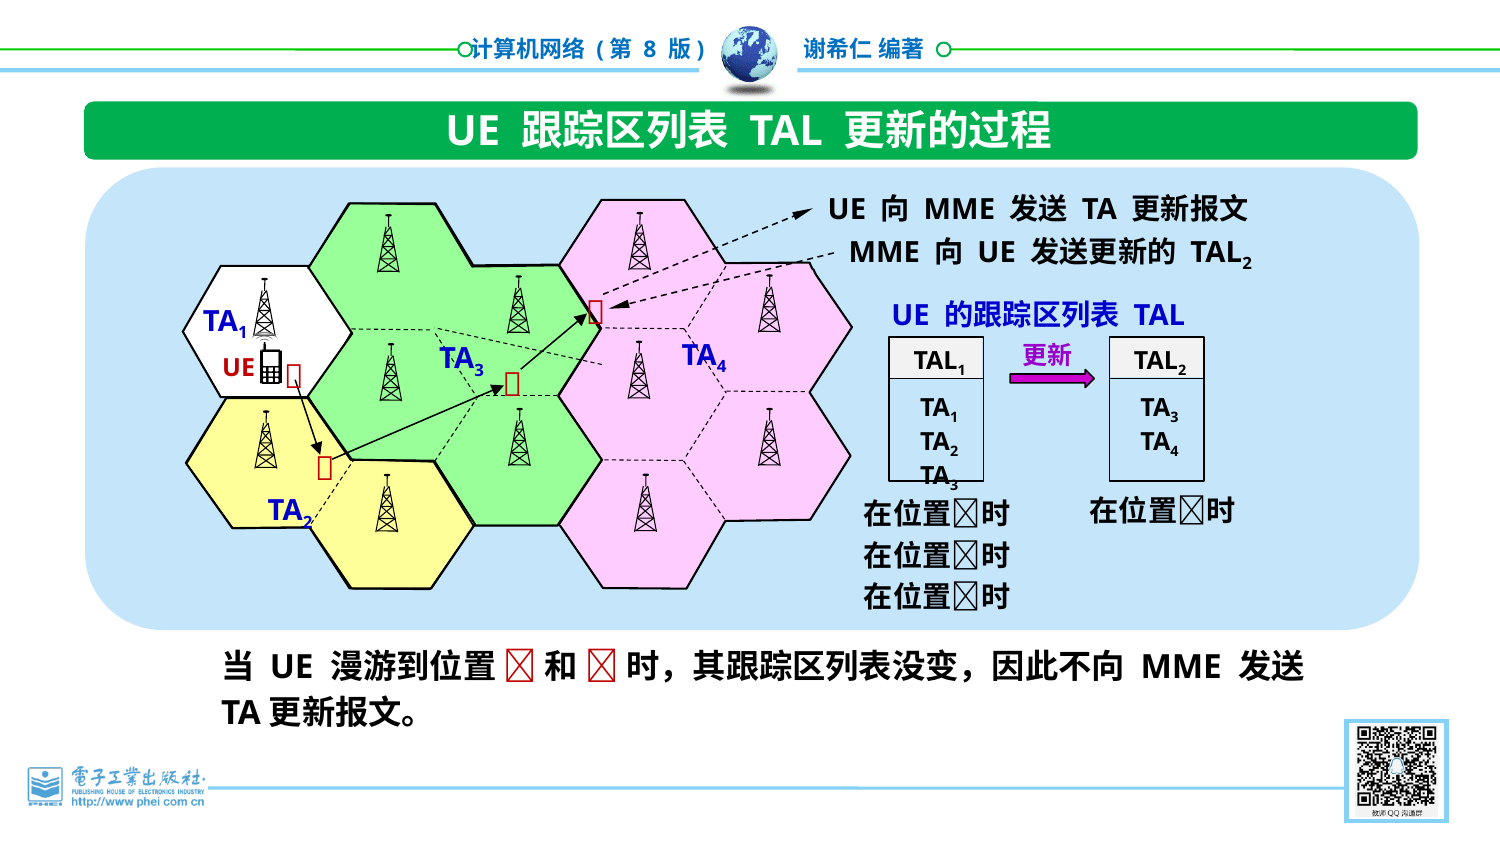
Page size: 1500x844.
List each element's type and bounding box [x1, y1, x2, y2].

text_box [83, 165, 1422, 739]
picture [719, 24, 779, 96]
picture [1355, 724, 1438, 817]
picture [23, 764, 208, 809]
text_box [83, 96, 1418, 161]
